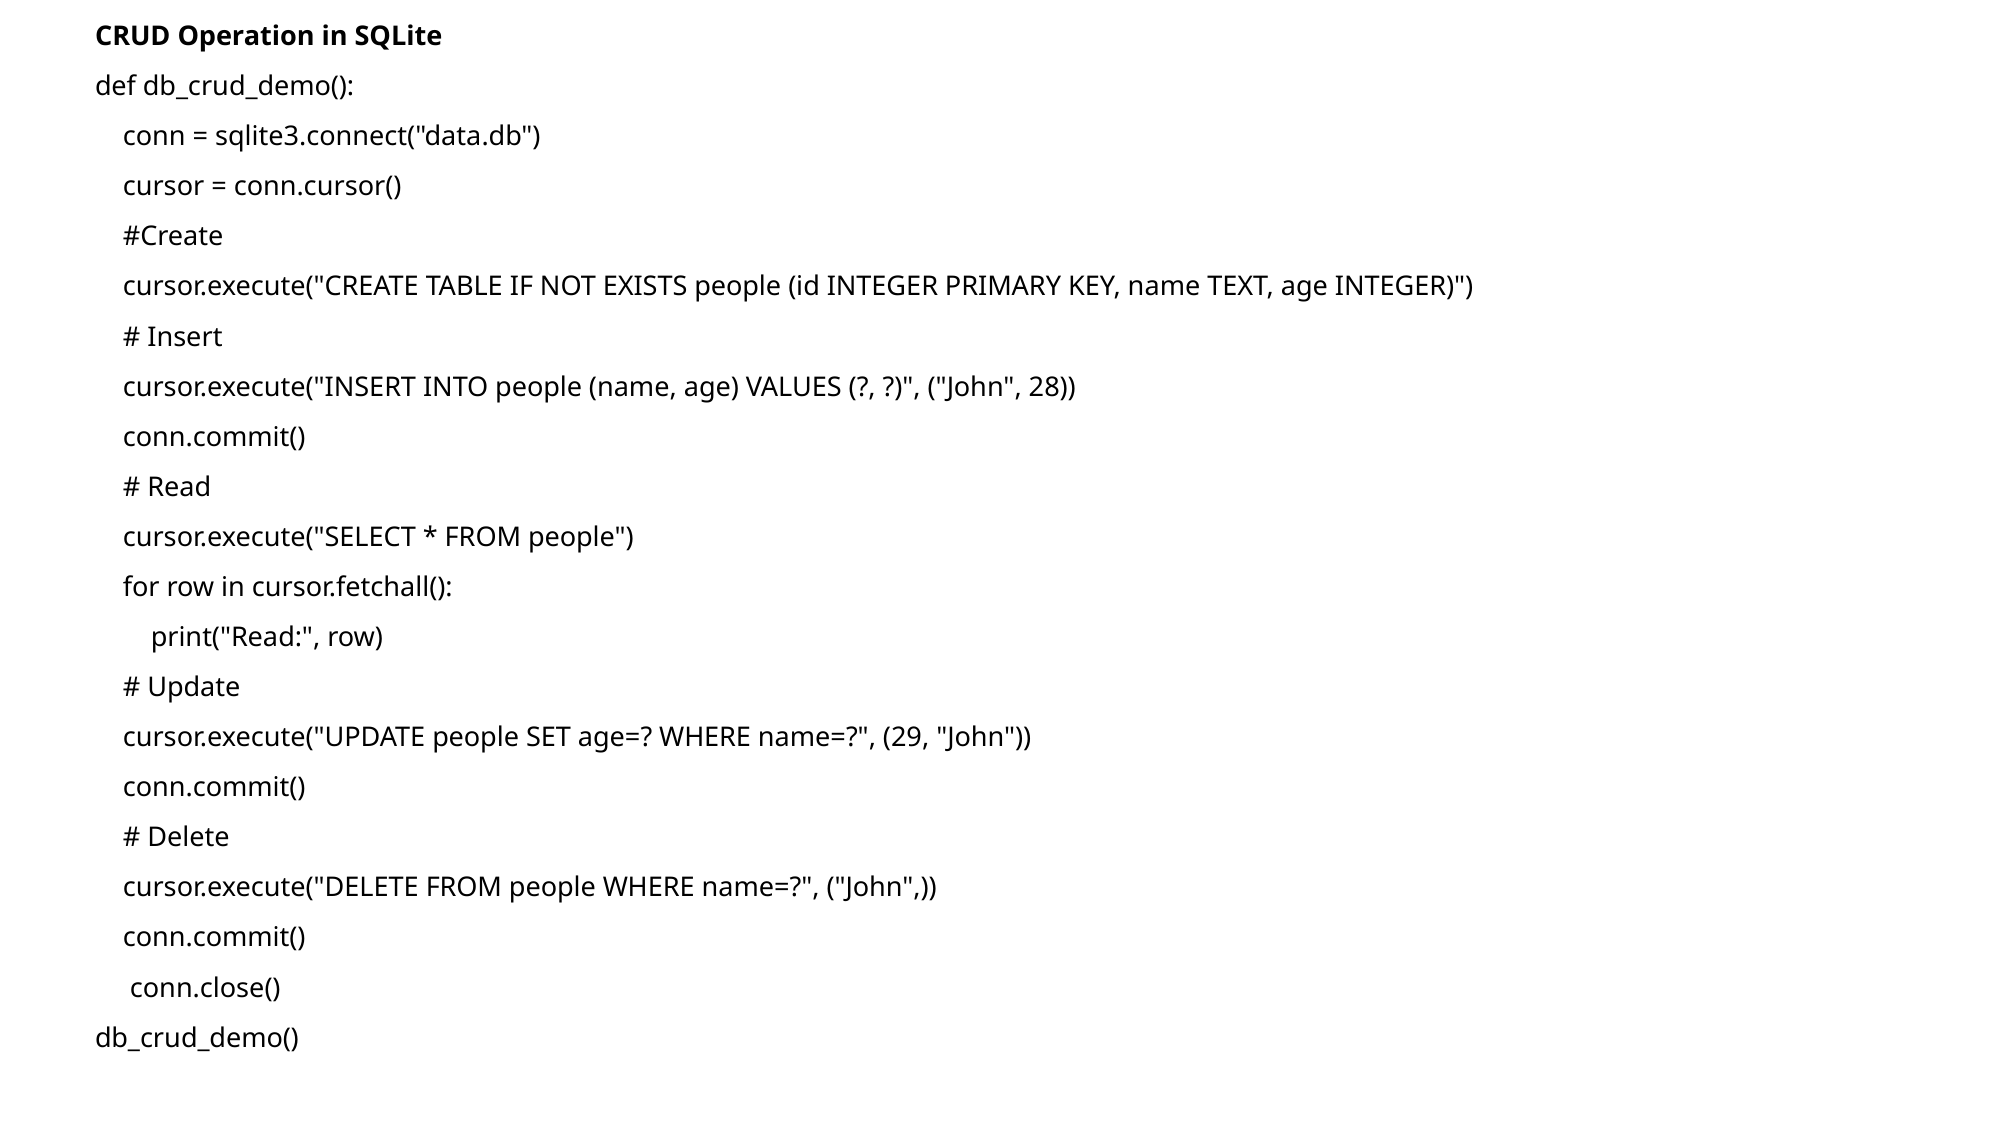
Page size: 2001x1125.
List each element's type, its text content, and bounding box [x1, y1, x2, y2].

list CRUD Operation in SQLite def db_crud_demo(): conn = sqlite3.connect("data.db") cursor = conn.cursor() #Create cursor.execute("CREATE TABLE IF NOT EXISTS people (id INTEGER PRIMARY KEY, name TEXT, age INTEGER)") # Insert cursor.execute("INSERT INTO people (name, age) VALUES (?, ?)", ("John", 28)) conn.commit() # Read cursor.execute("SELECT * FROM people") for row in cursor.fetchall(): print("Read:", row) # Update cursor.execute("UPDATE people SET age=? WHERE name=?", (29, "John")) conn.commit() # Delete cursor.execute("DELETE FROM people WHERE name=?", ("John",)) conn.commit() conn.close() db_crud_demo() [79, 14, 1963, 1125]
